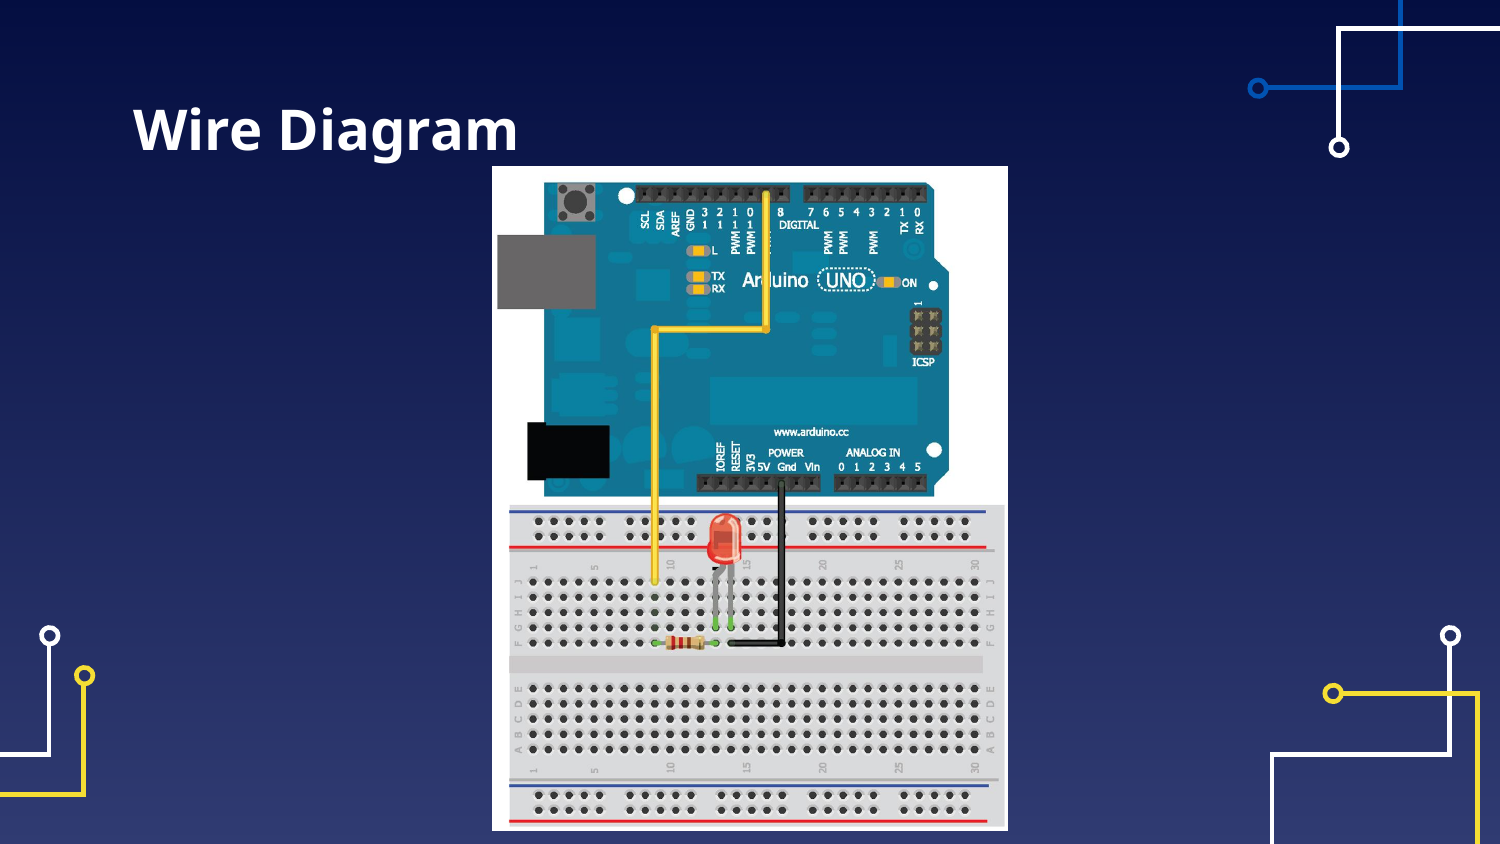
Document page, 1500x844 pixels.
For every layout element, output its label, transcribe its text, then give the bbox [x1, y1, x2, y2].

title Wire Diagram [118, 88, 1382, 167]
picture [492, 166, 1008, 831]
